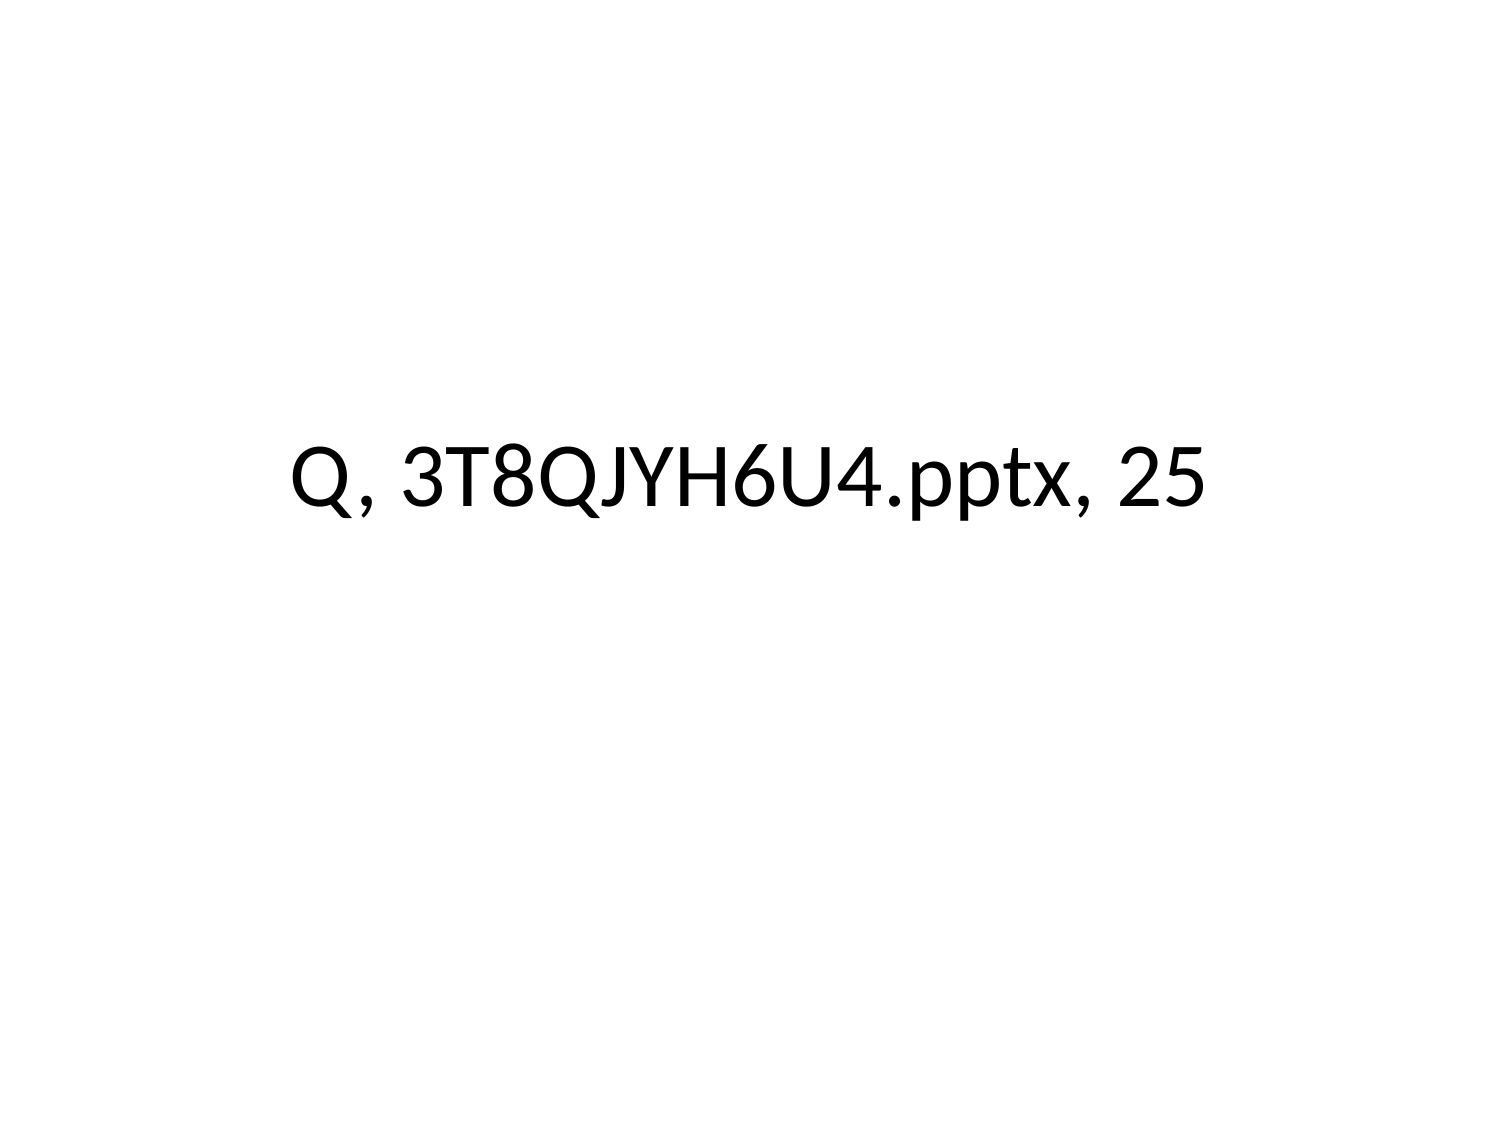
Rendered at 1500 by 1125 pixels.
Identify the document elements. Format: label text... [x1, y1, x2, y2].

title Q, 3T8QJYH6U4.pptx, 25 [112, 349, 1388, 591]
